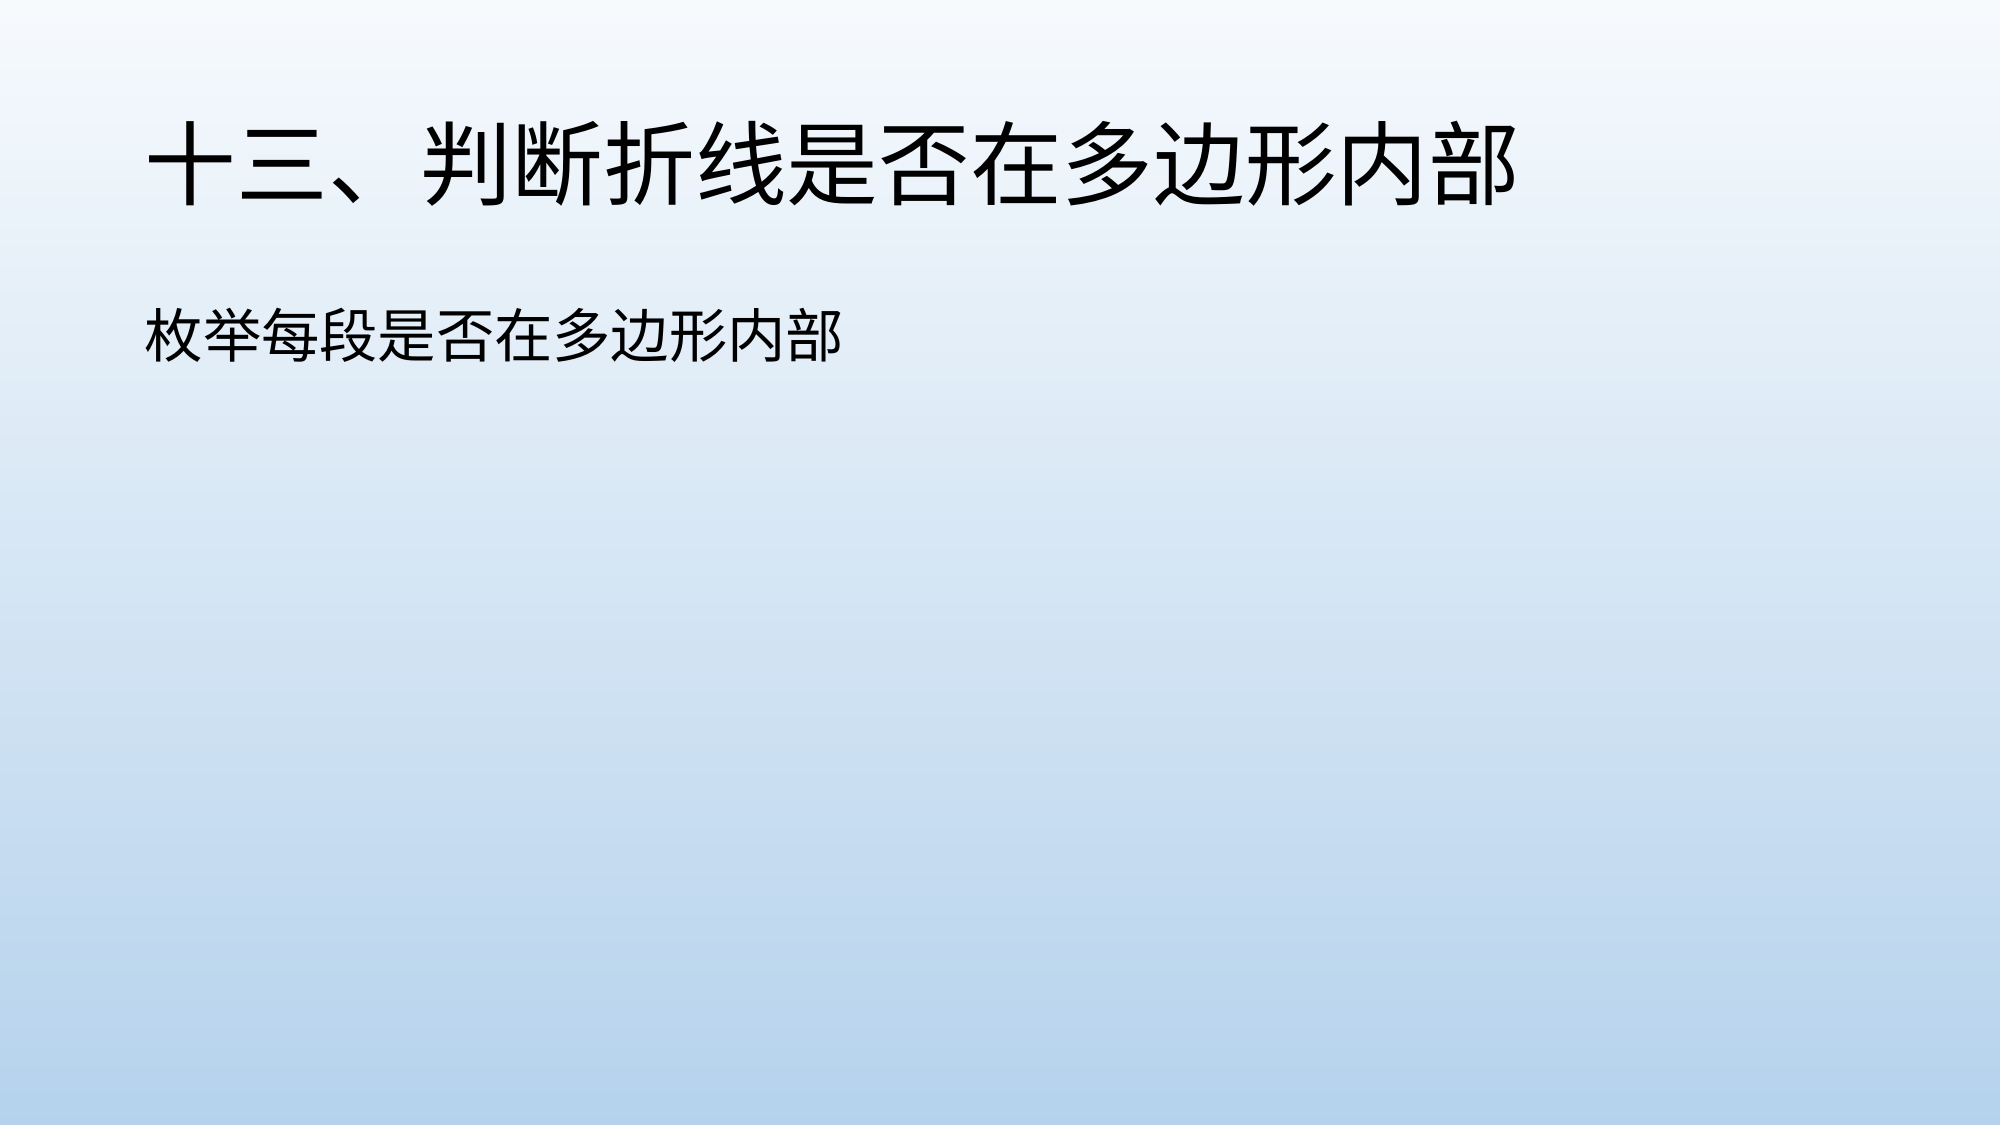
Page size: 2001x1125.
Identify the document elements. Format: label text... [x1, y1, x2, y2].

title 十三、判断折线是否在多边形内部 [136, 59, 1863, 278]
list 枚举每段是否在多边形内部 [136, 298, 1863, 1014]
